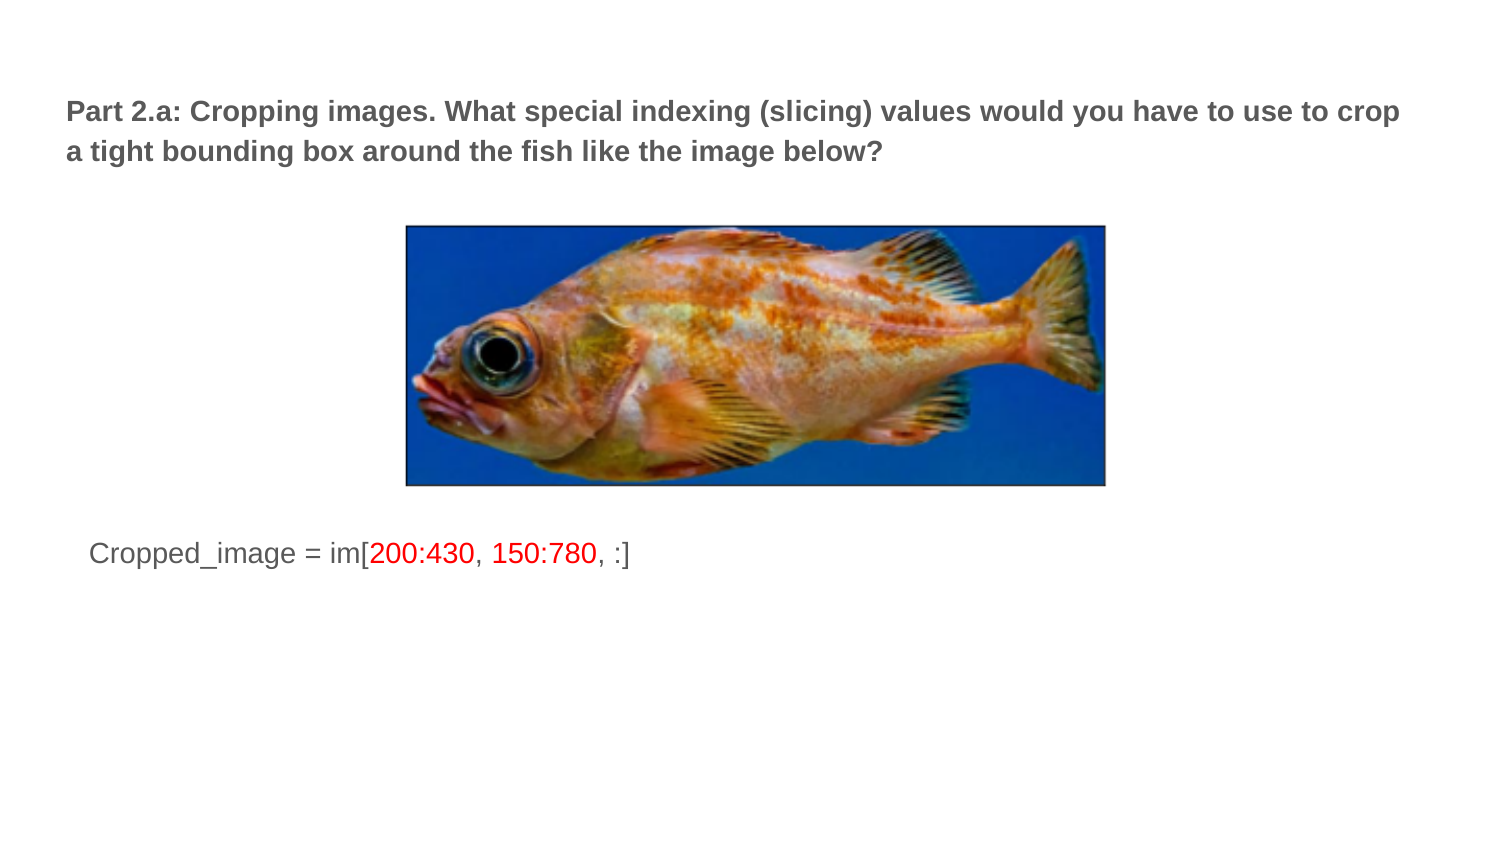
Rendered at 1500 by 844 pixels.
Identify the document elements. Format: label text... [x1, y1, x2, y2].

picture [383, 211, 1117, 508]
list Part 2.a: Cropping images. What special indexing (slicing) values would you have to use to crop a tight bounding box around the fish like the image below? Cropped_image = im[200:430, 150:780, :] [51, 71, 1422, 750]
